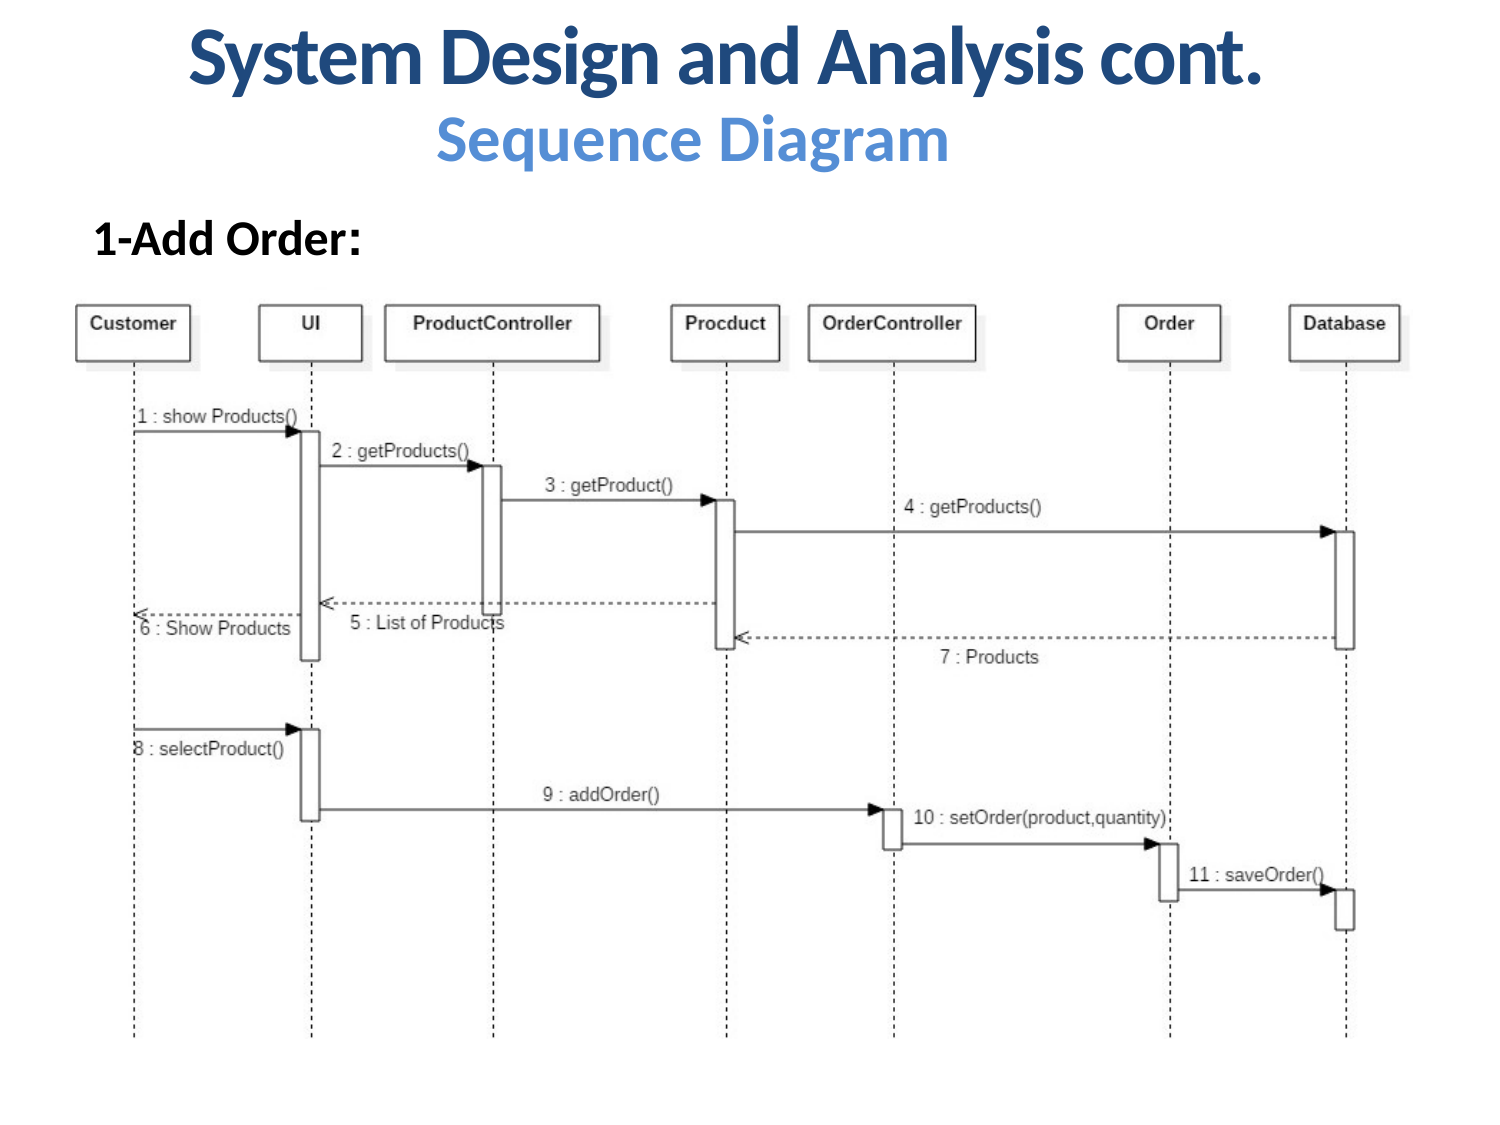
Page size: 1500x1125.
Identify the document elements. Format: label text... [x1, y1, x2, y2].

text_box System Design and Analysis cont. [140, 22, 1316, 161]
text_box Sequence Diagram [312, 87, 1075, 183]
text_box 1-Add Order: [77, 198, 390, 273]
picture [74, 287, 1414, 1039]
